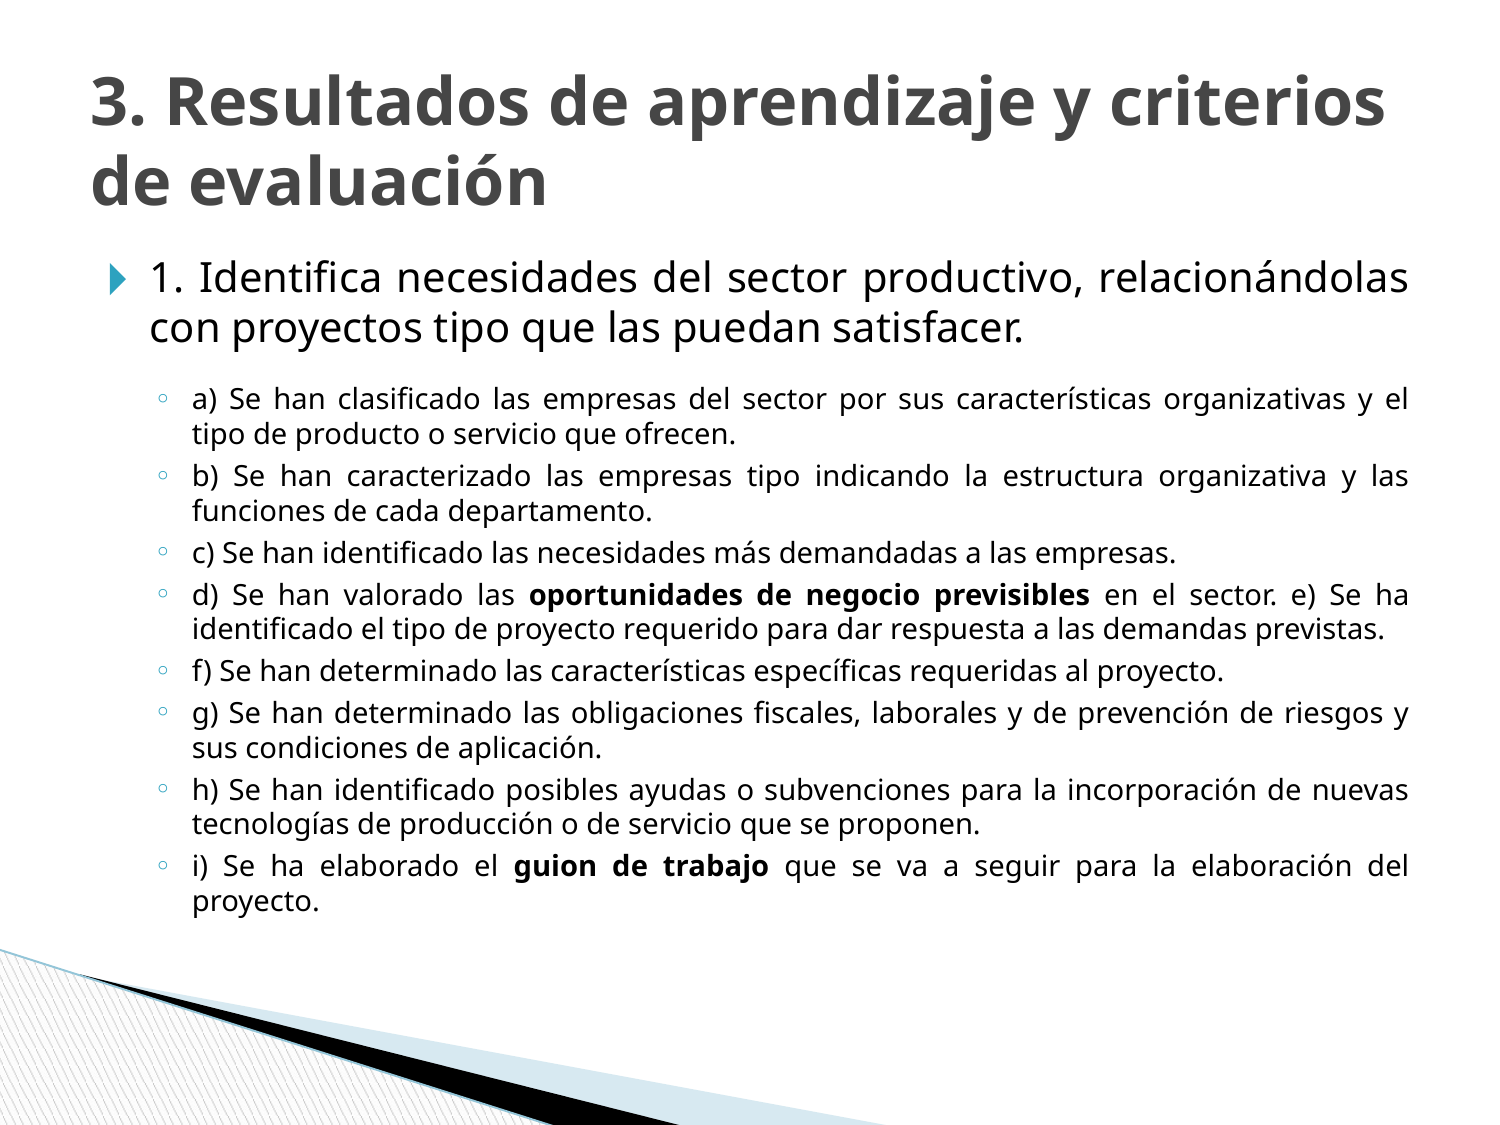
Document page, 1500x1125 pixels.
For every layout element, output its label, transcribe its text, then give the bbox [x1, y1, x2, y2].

list 1. Identifica necesidades del sector productivo, relacionándolas con proyectos tipo que las puedan satisfacer. a) Se han clasificado las empresas del sector por sus características organizativas y el tipo de producto o servicio que ofrecen. b) Se han caracterizado las empresas tipo indicando la estructura organizativa y las funciones de cada departamento. c) Se han identificado las necesidades más demandadas a las empresas. d) Se han valorado las oportunidades de negocio previsibles en el sector. e) Se ha identificado el tipo de proyecto requerido para dar respuesta a las demandas previstas. f) Se han determinado las características específicas requeridas al proyecto. g) Se han determinado las obligaciones fiscales, laborales y de prevención de riesgos y sus condiciones de aplicación. h) Se han identificado posibles ayudas o subvenciones para la incorporación de nuevas tecnologías de producción o de servicio que se proponen. i) Se ha elaborado el guion de trabajo que se va a seguir para la elaboración del proyecto. [75, 242, 1425, 986]
title 3. Resultados de aprendizaje y criterios de evaluación [75, 45, 1425, 233]
